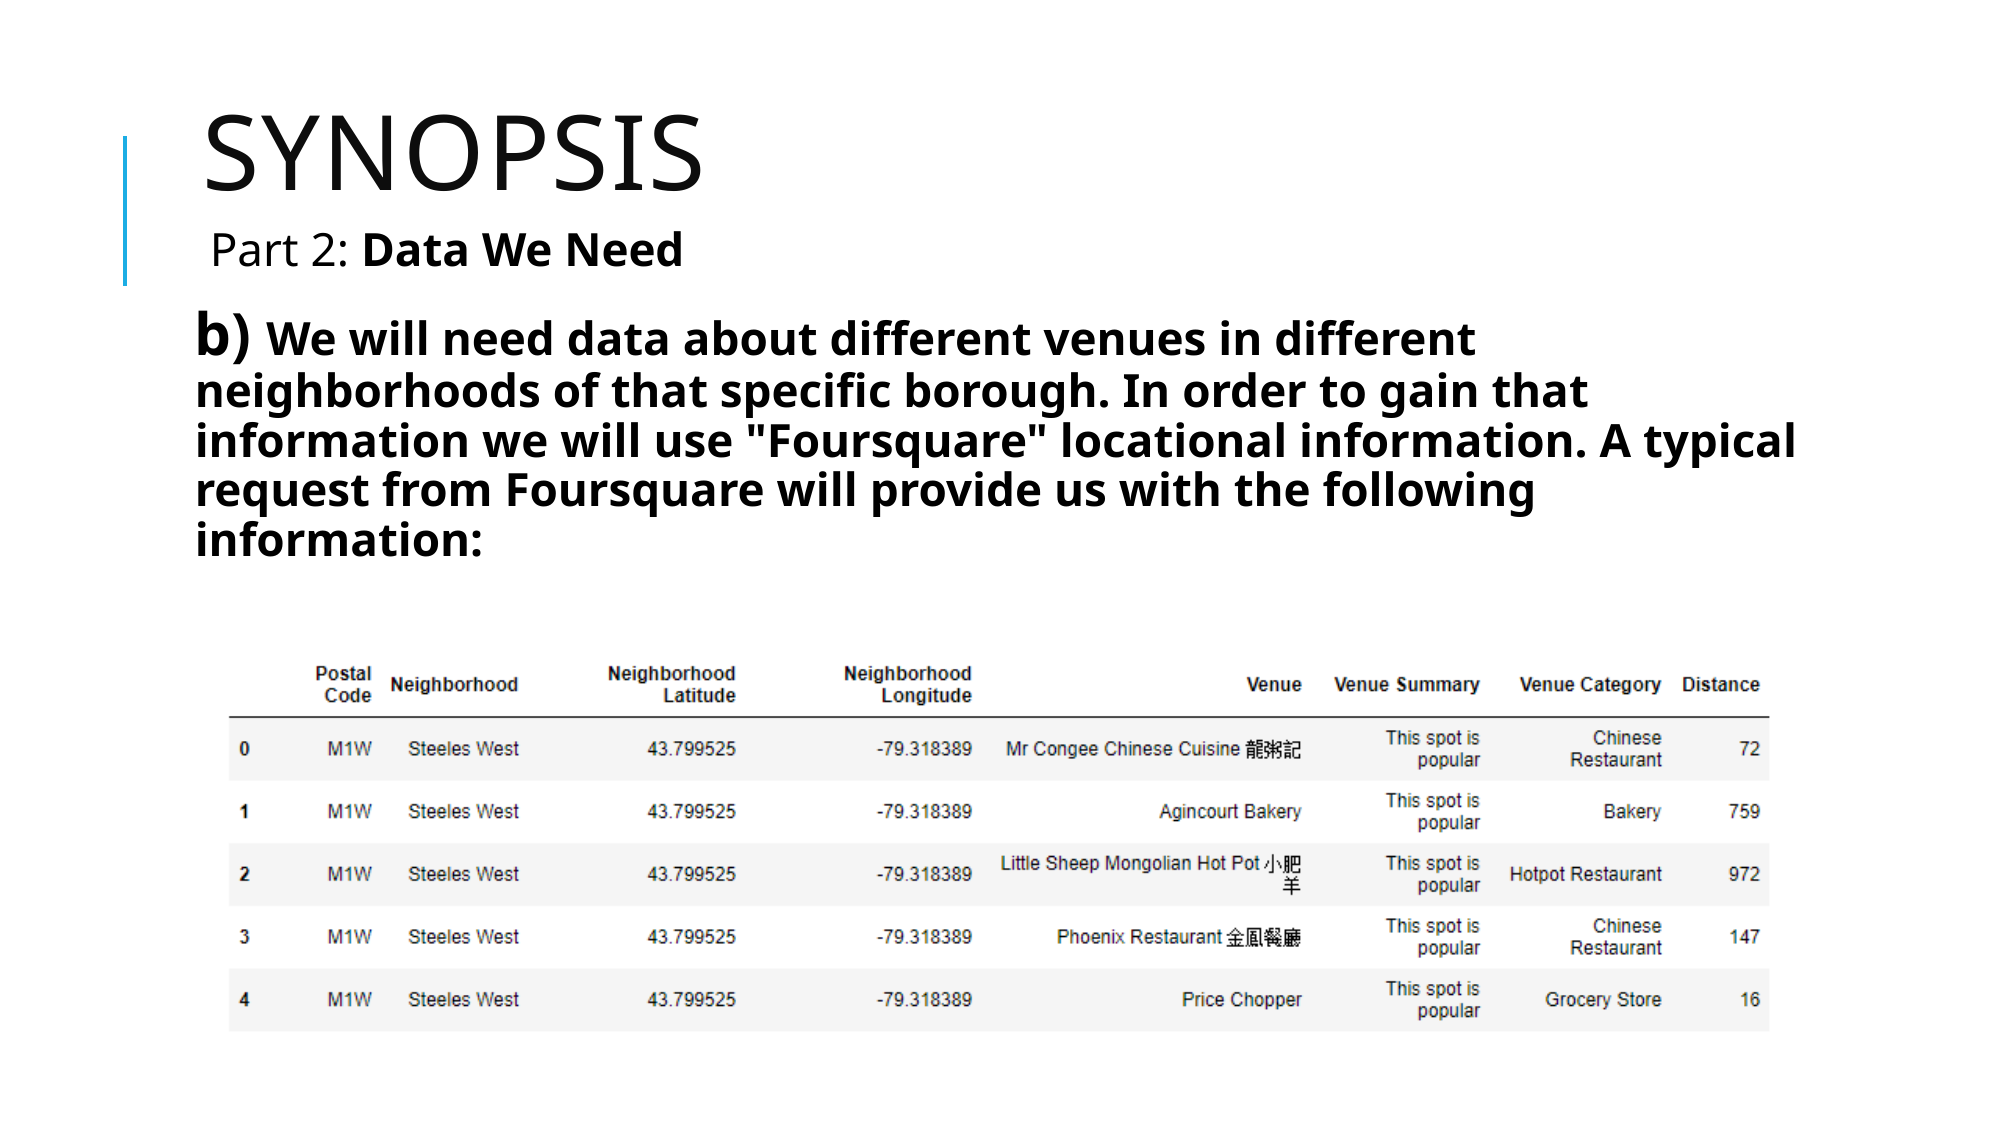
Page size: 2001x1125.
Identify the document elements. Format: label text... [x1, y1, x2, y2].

picture [220, 646, 1779, 1041]
title Synopsis [187, 101, 1813, 219]
list Part 2: Data We Need b) We will need data about different venues in different neighborhoods of that specific borough. In order to gain that information we will use "Foursquare" locational information. A typical request from Foursquare will provide us with the following information: [187, 219, 1813, 1075]
